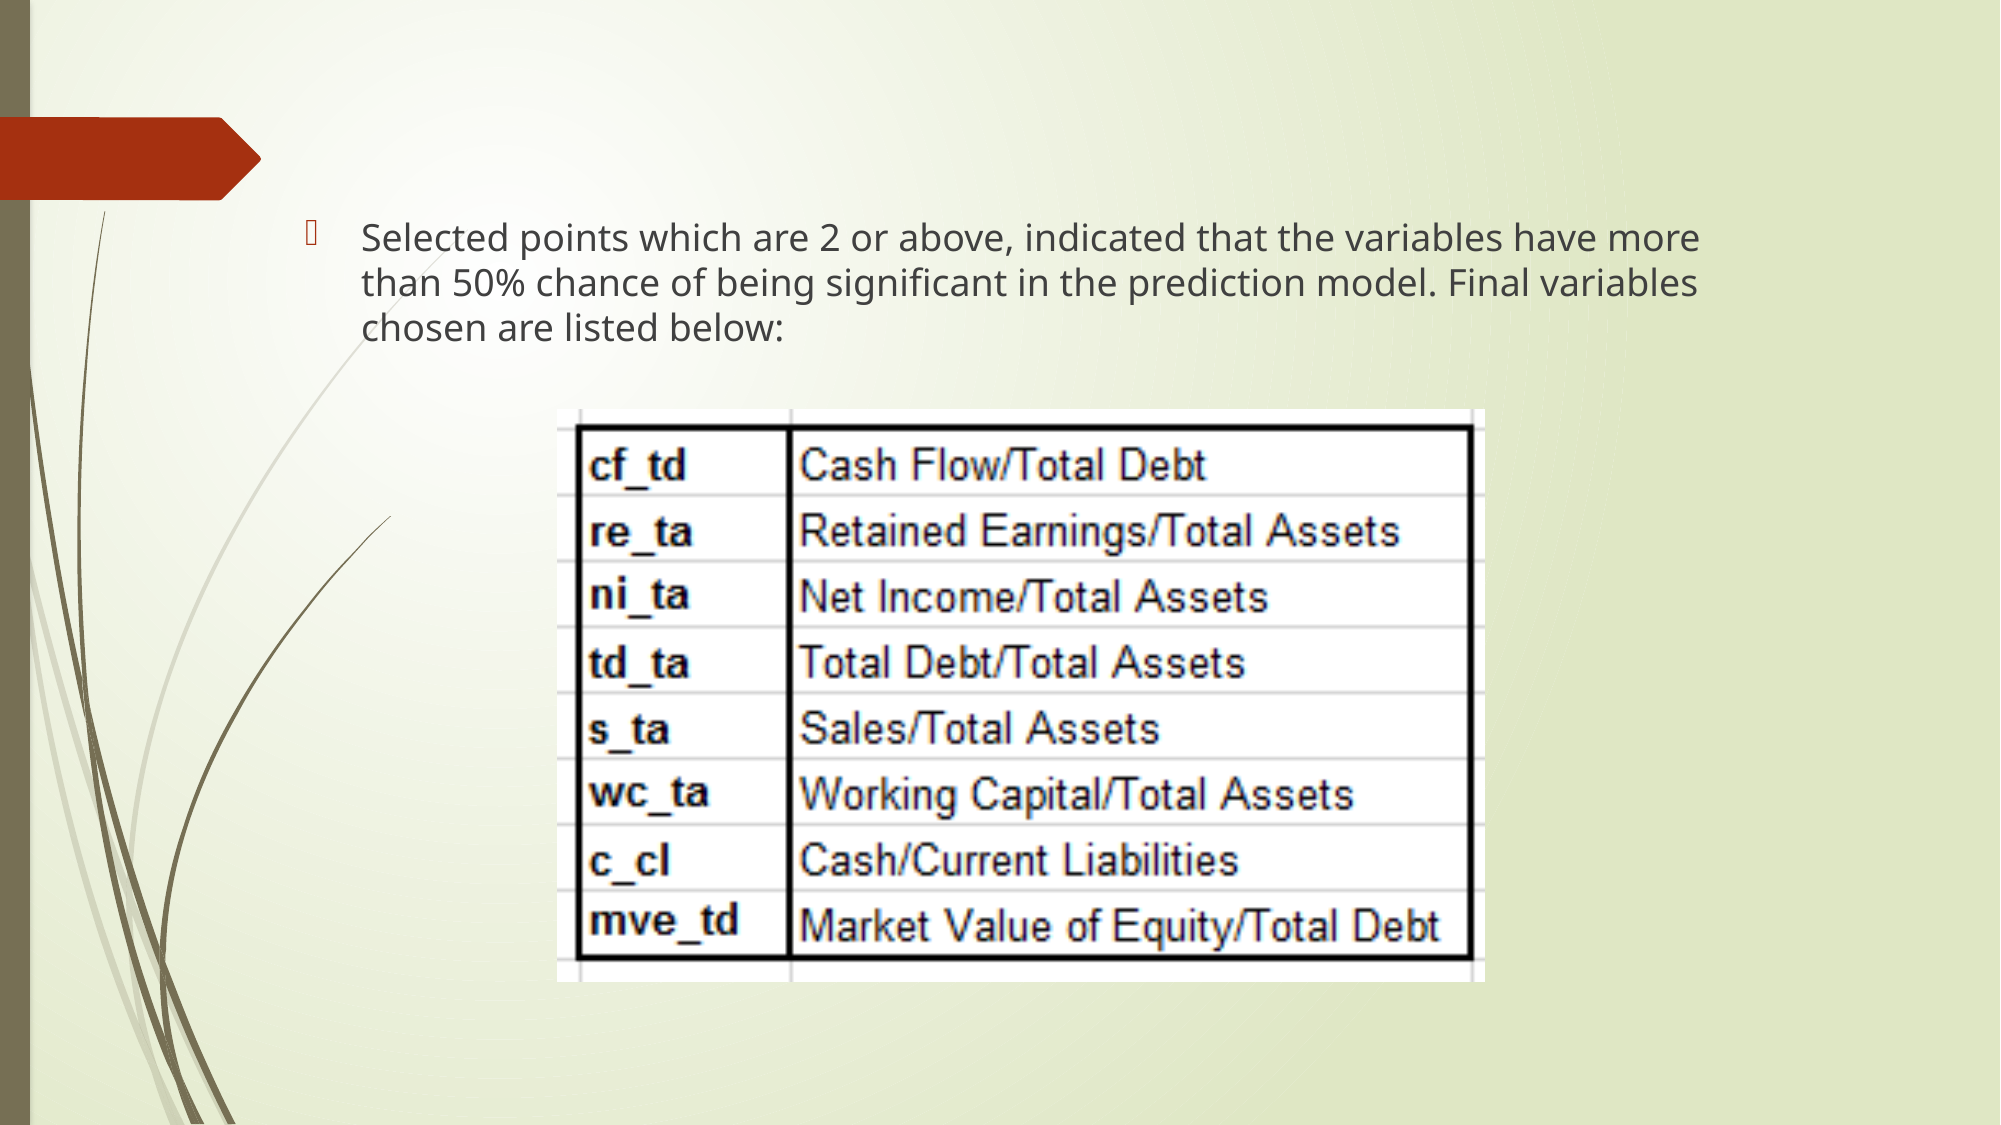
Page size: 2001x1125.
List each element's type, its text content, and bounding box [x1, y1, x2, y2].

picture [557, 409, 1485, 982]
list Selected points which are 2 or above, indicated that the variables have more than 50% chance of being significant in the prediction model. Final variables chosen are listed below: [289, 206, 1753, 827]
